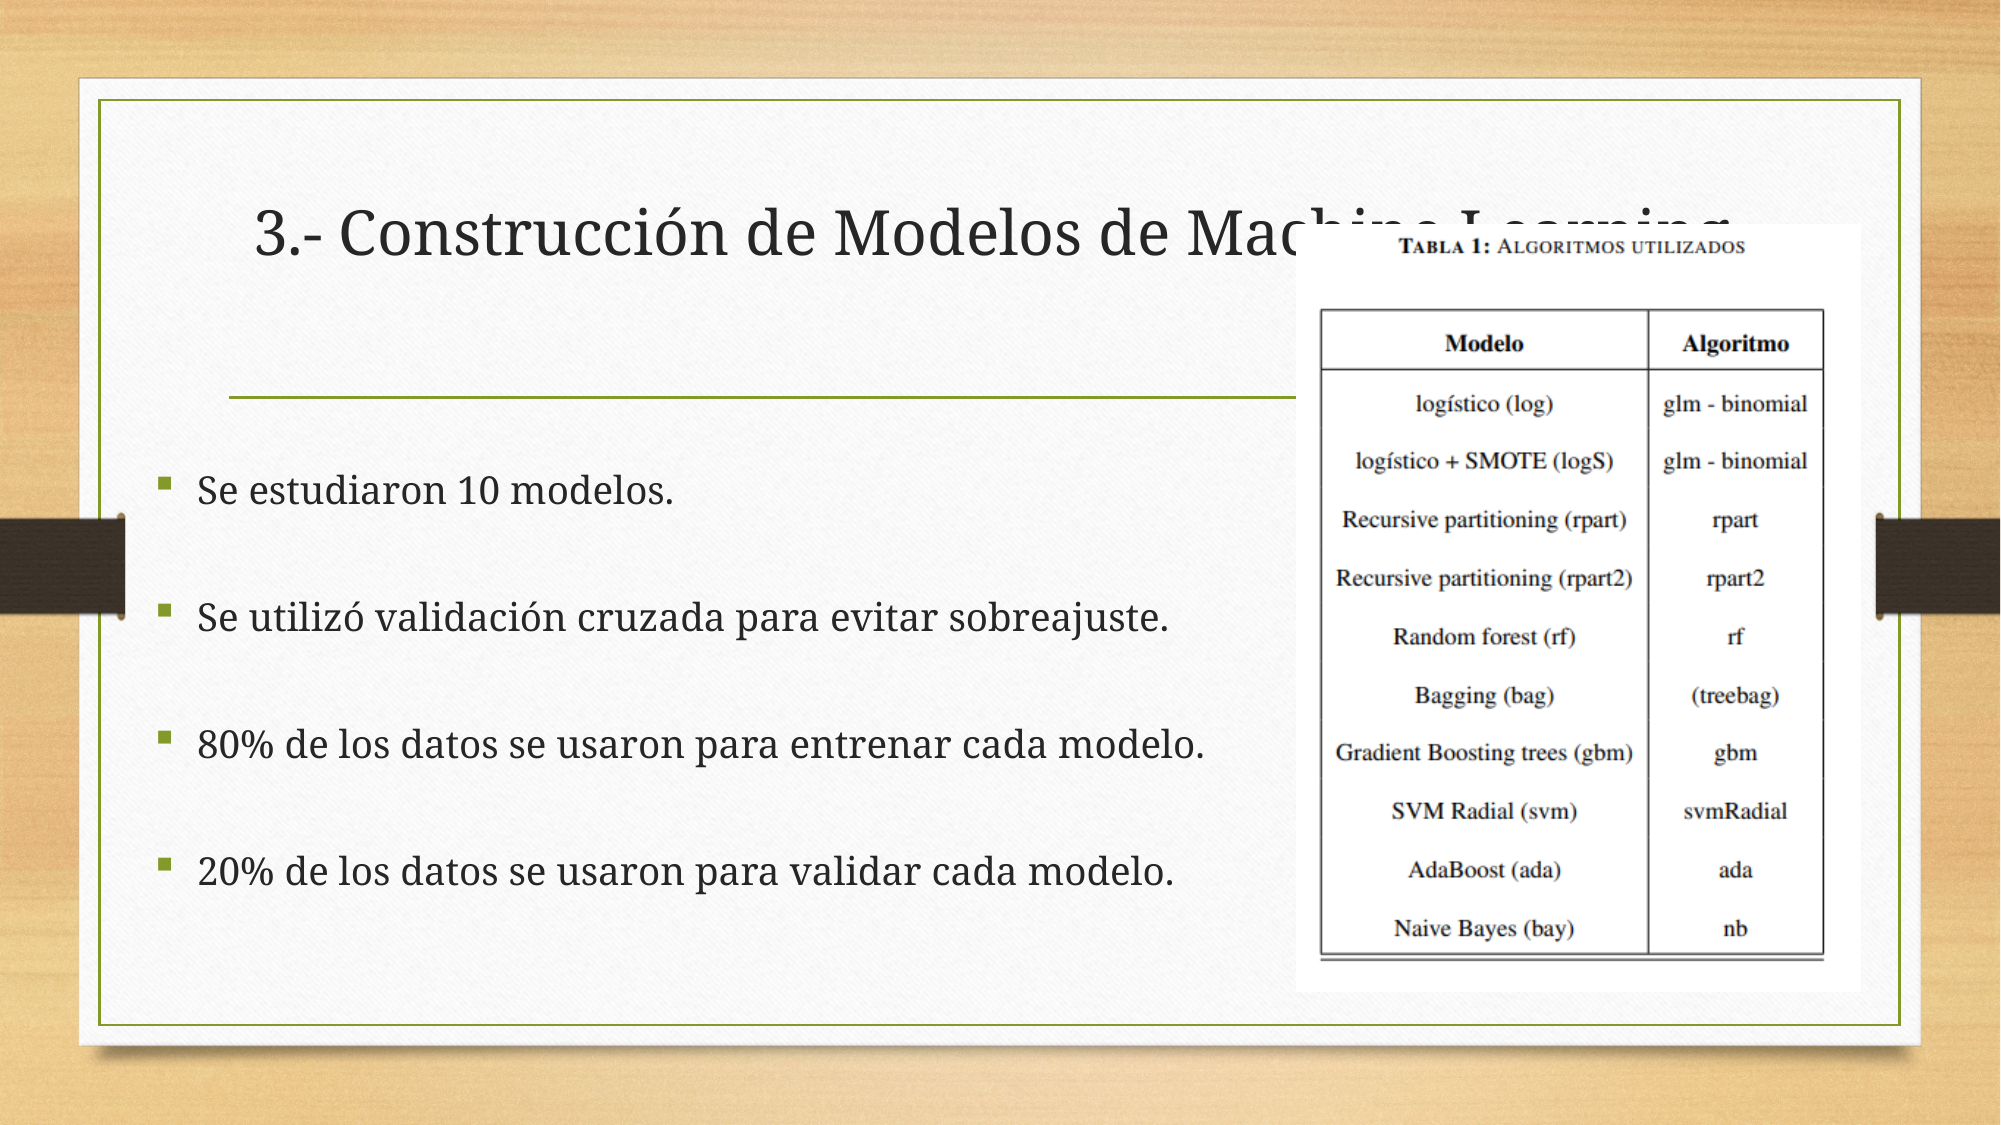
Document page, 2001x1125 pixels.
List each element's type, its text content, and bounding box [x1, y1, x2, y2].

list Se estudiaron 10 modelos. Se utilizó validación cruzada para evitar sobreajuste. 80% de los datos se usaron para entrenar cada modelo. 20% de los datos se usaron para validar cada modelo. [139, 458, 1281, 909]
title 3.- Construcción de Modelos de Machine Learning. [212, 161, 1788, 375]
picture [0, 0, 2001, 1125]
